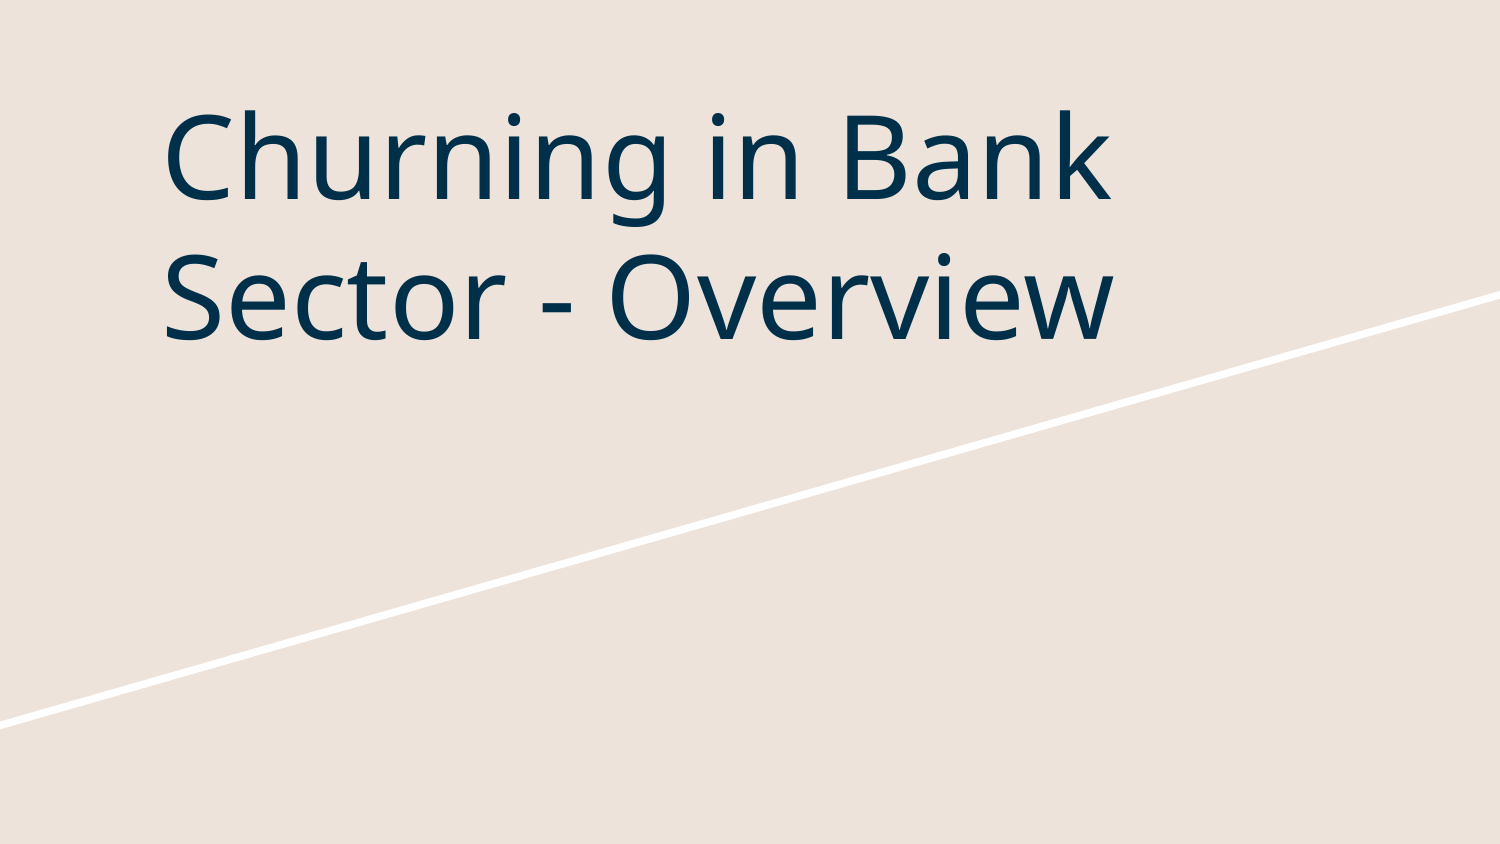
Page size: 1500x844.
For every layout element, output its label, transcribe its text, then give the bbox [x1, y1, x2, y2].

title Churning in Bank Sector - Overview [146, 68, 1302, 492]
